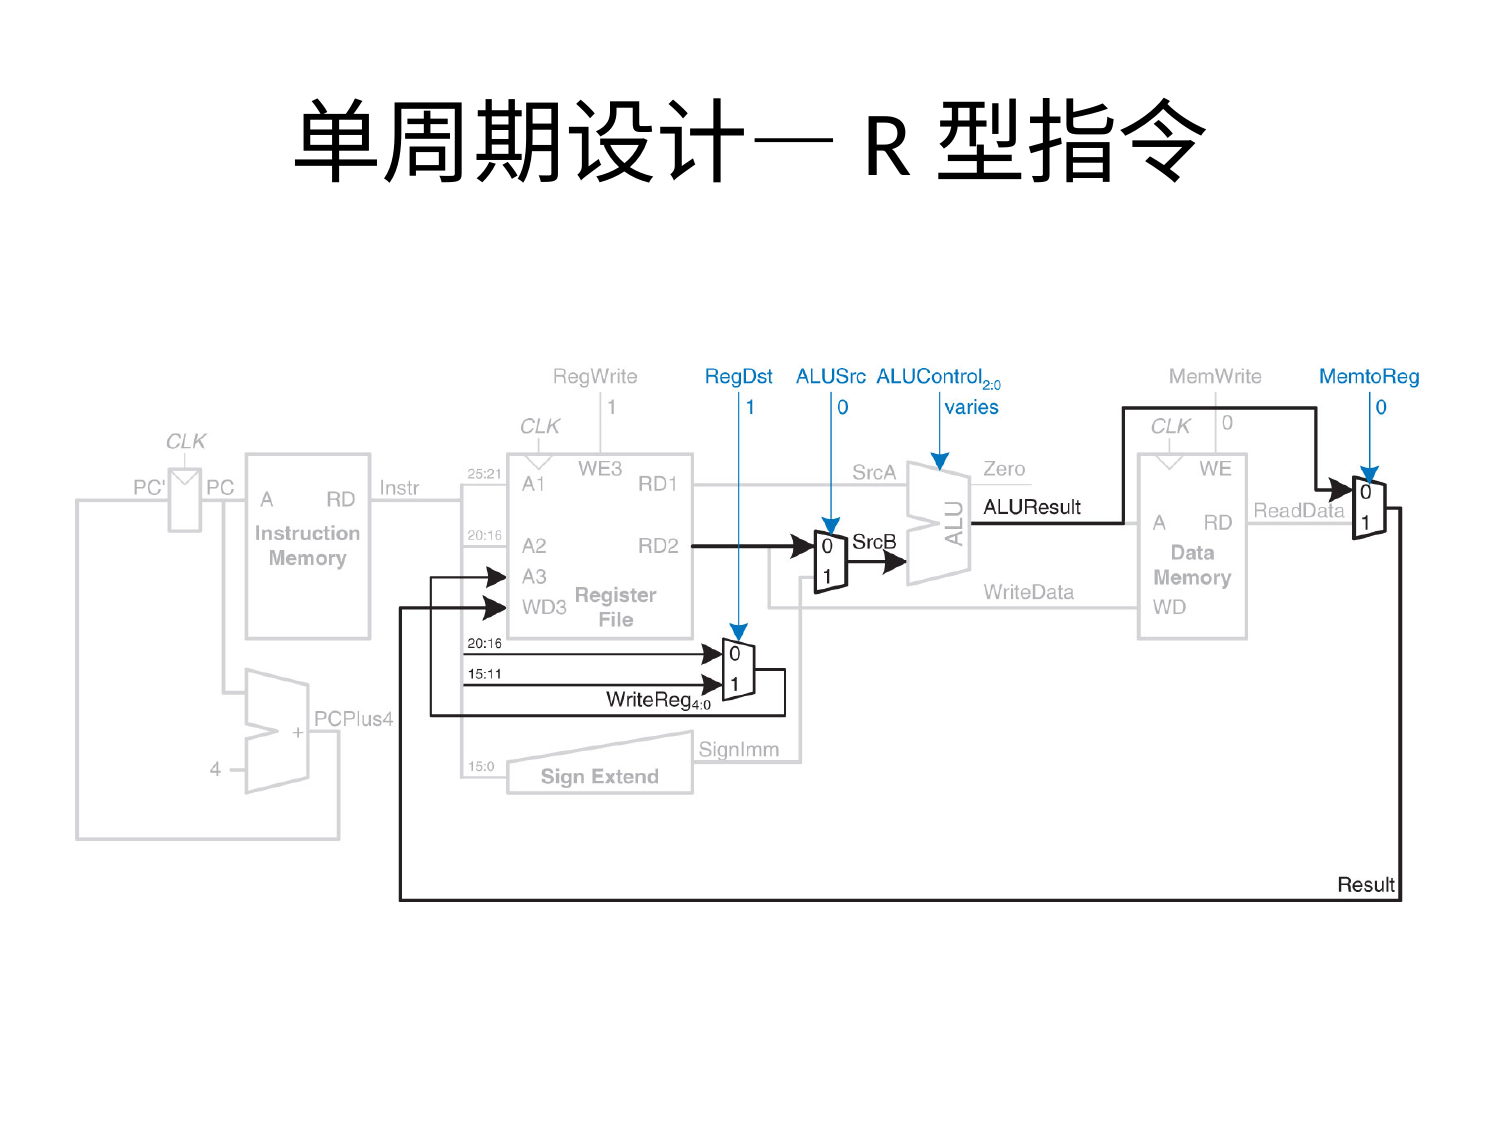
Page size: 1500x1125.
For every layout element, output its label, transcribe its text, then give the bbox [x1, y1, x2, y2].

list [74, 365, 1426, 903]
title 单周期设计—R型指令 [74, 44, 1426, 233]
